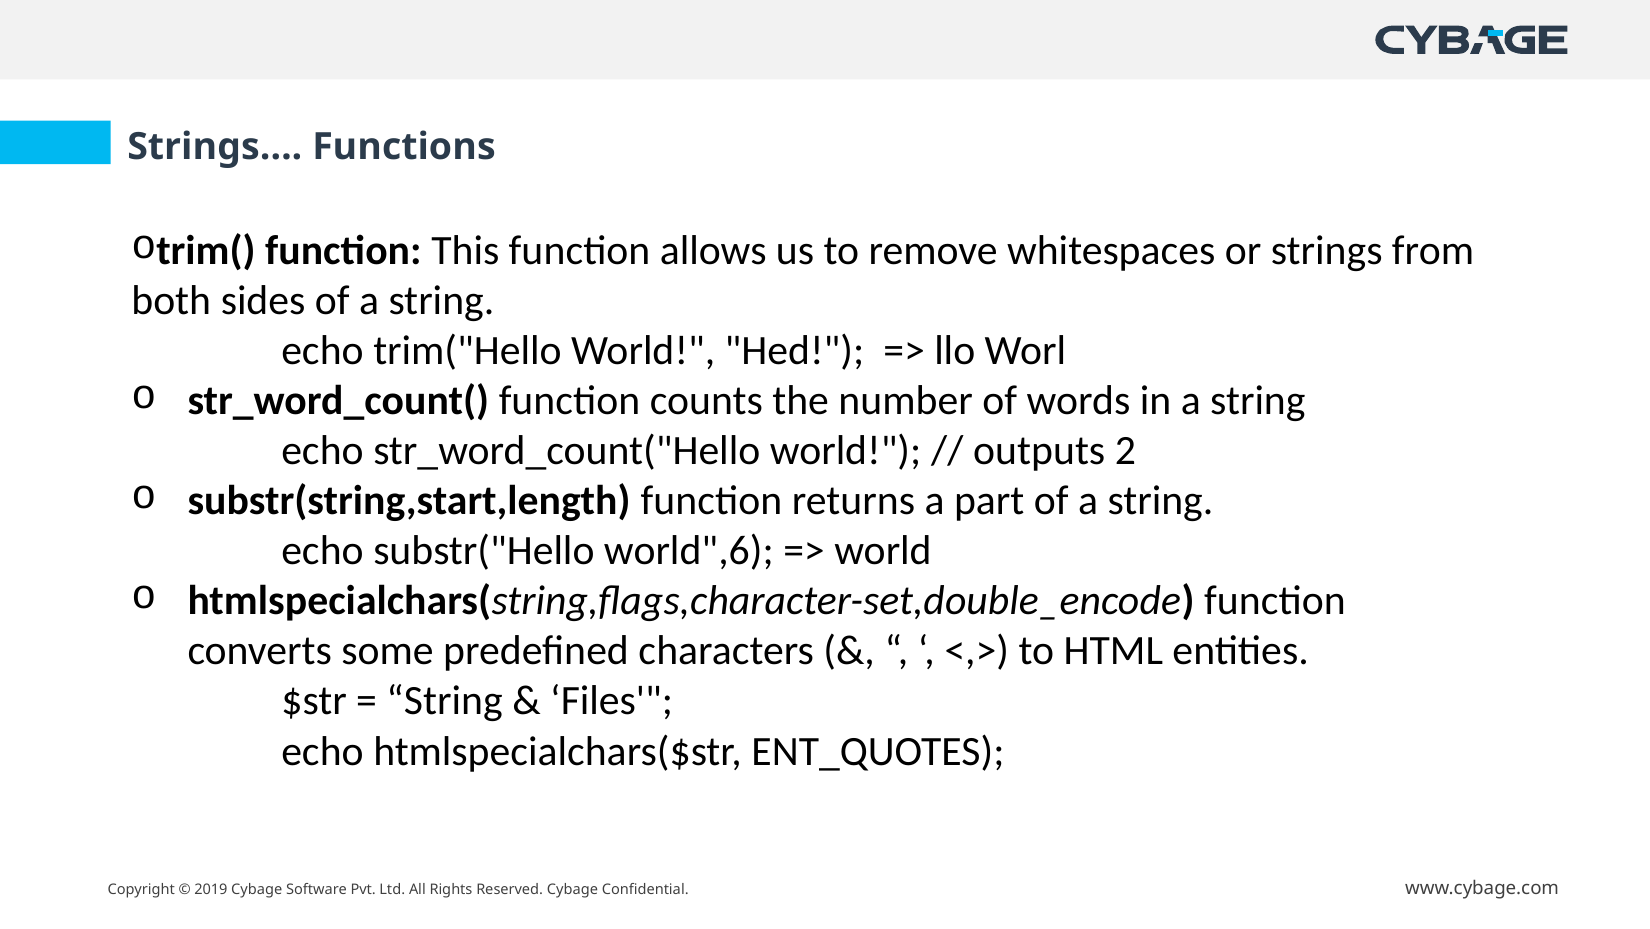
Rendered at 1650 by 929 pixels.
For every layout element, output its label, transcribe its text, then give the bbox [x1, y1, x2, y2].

text_box Strings…. Functions [110, 114, 1038, 190]
text_box [0, 118, 110, 166]
text_box trim() function: This function allows us to remove whitespaces or strings from both sides of a string. echo trim("Hello World!", "Hed!"); => llo Worl str_word_count() function counts the number of words in a string echo str_word_count("Hello world!"); // outputs 2 substr(string,start,length) function returns a part of a string. echo substr("Hello world",6); => world htmlspecialchars(string,flags,character-set,double_encode) function converts some predefined characters (&, “, ‘, <,>) to HTML entities. $str = “String & ‘Files'"; echo htmlspecialchars($str, ENT_QUOTES); [114, 214, 1515, 802]
